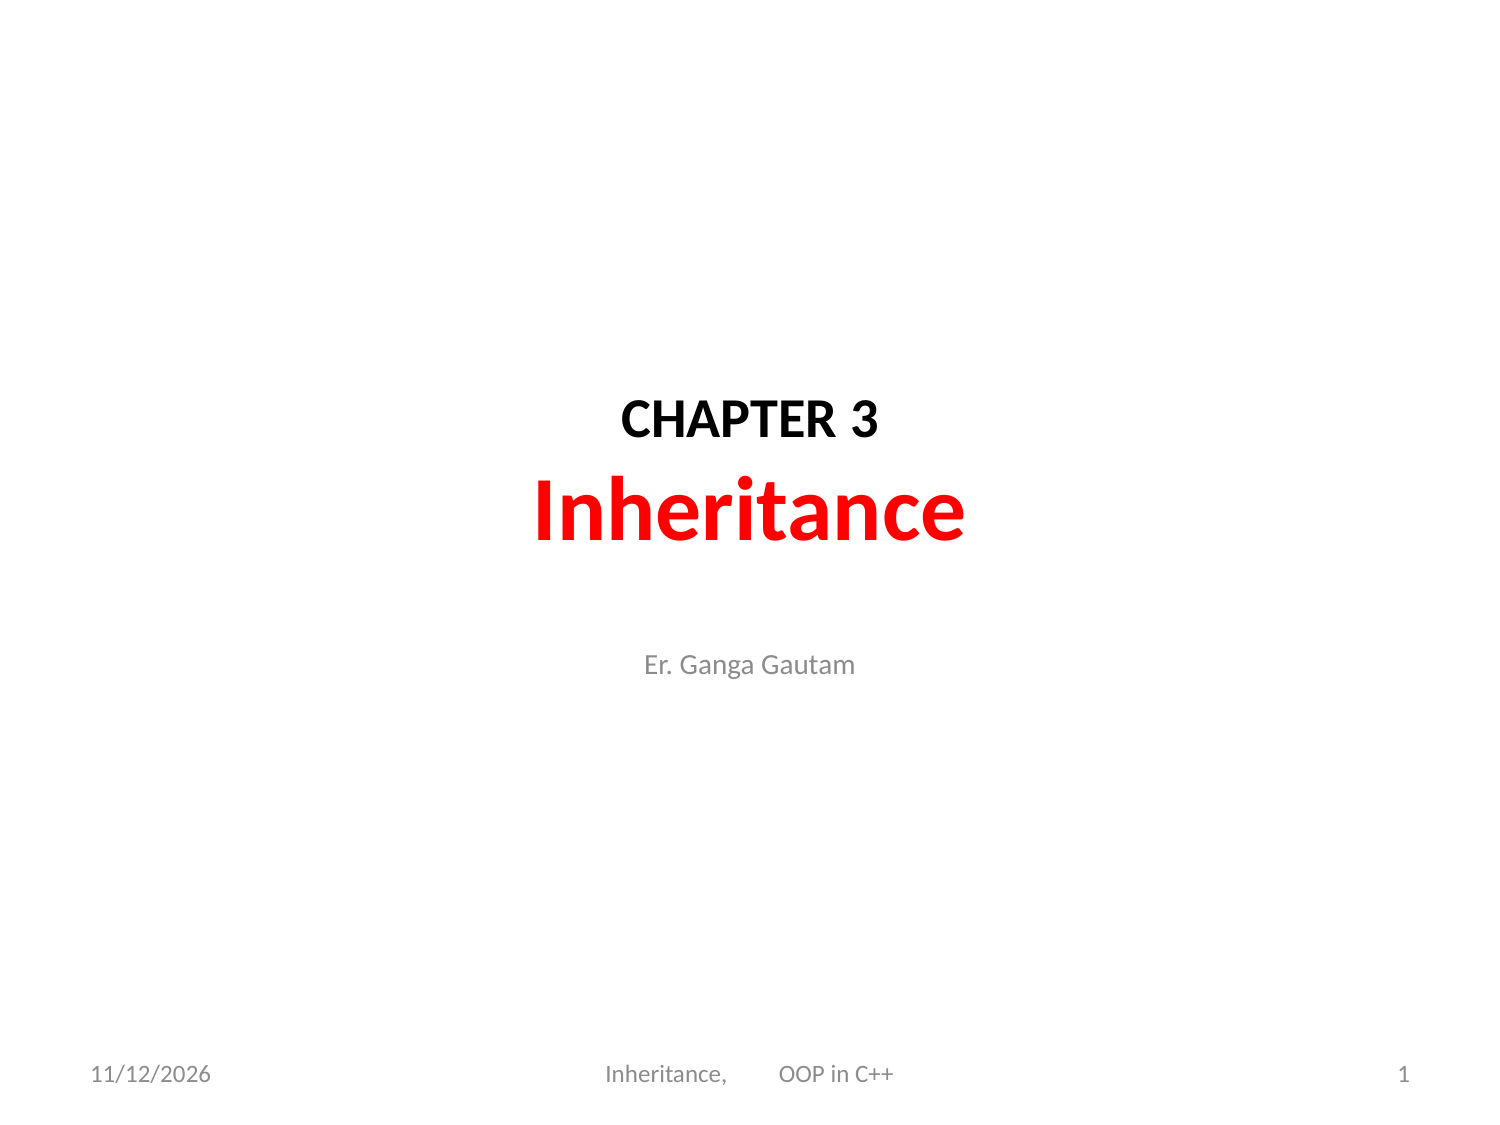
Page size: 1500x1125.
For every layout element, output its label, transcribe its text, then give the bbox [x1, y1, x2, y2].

subtitle Er. Ganga Gautam [225, 637, 1275, 925]
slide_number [75, 1042, 425, 1103]
slide_number 1 [1074, 1042, 1425, 1103]
footer Inheritance, OOP in C++ [512, 1042, 988, 1103]
title CHAPTER 3 Inheritance [112, 349, 1388, 591]
